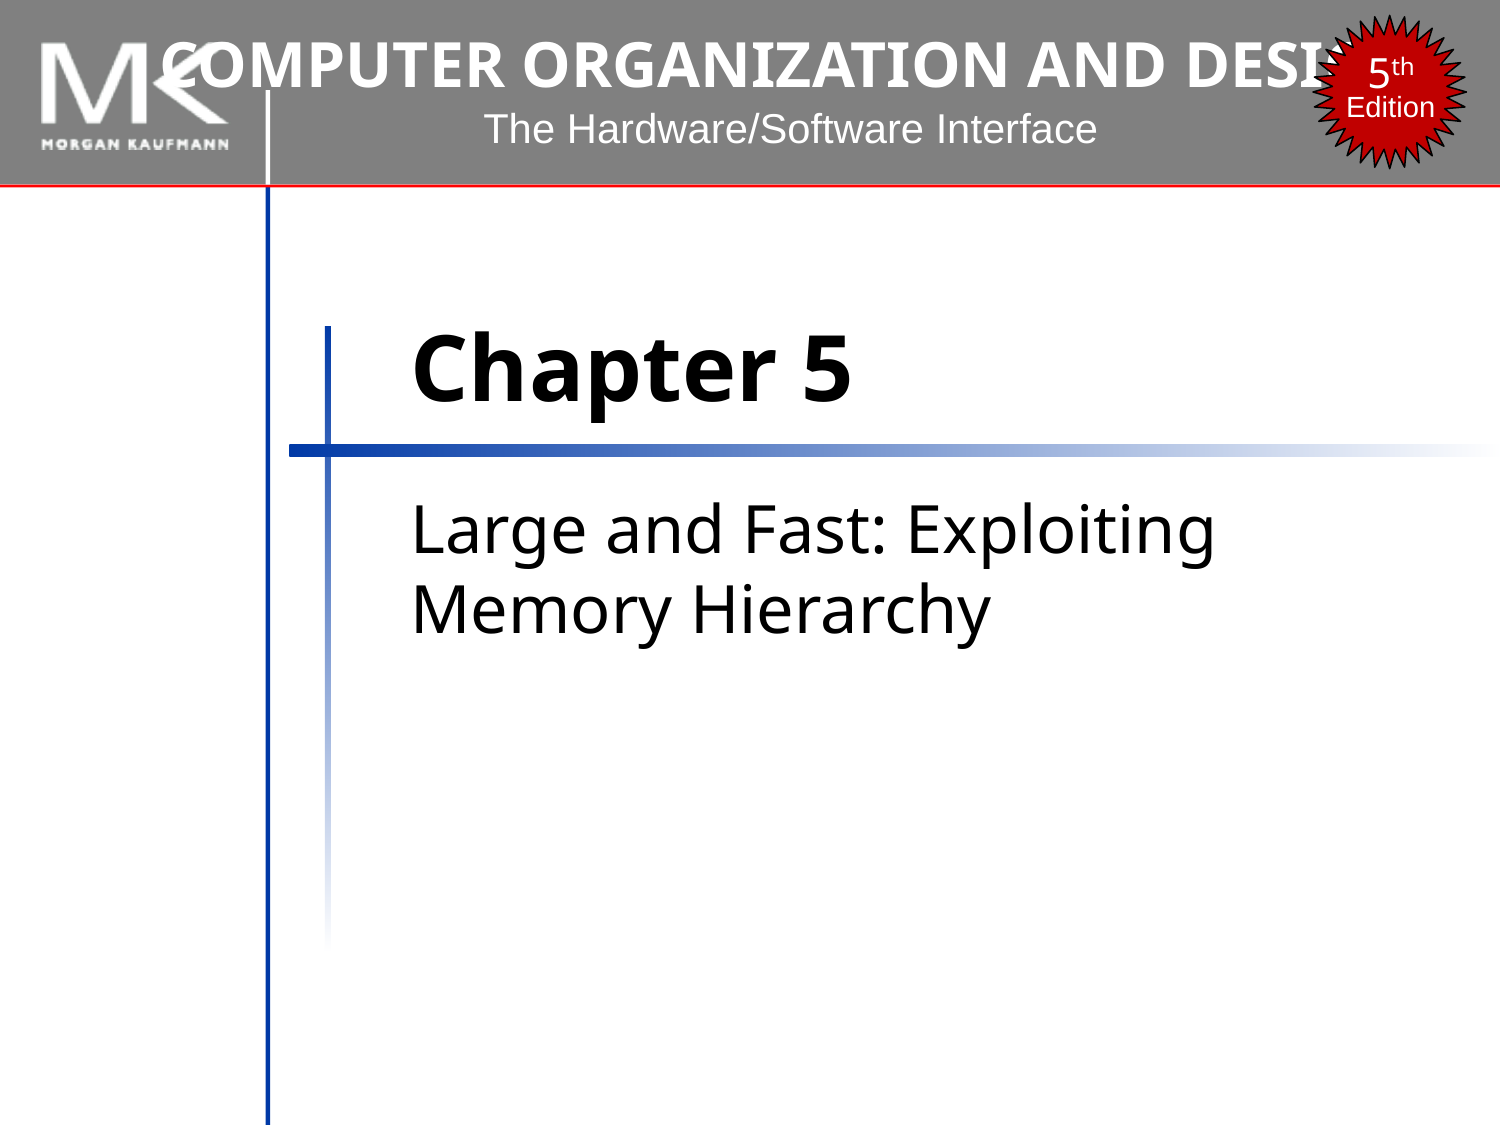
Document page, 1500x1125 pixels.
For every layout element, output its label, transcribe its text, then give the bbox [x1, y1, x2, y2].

picture [41, 42, 231, 150]
subtitle Large and Fast: Exploiting Memory Hierarchy [395, 479, 1353, 738]
picture [211, 50, 231, 80]
title Chapter 5 [395, 302, 1353, 428]
